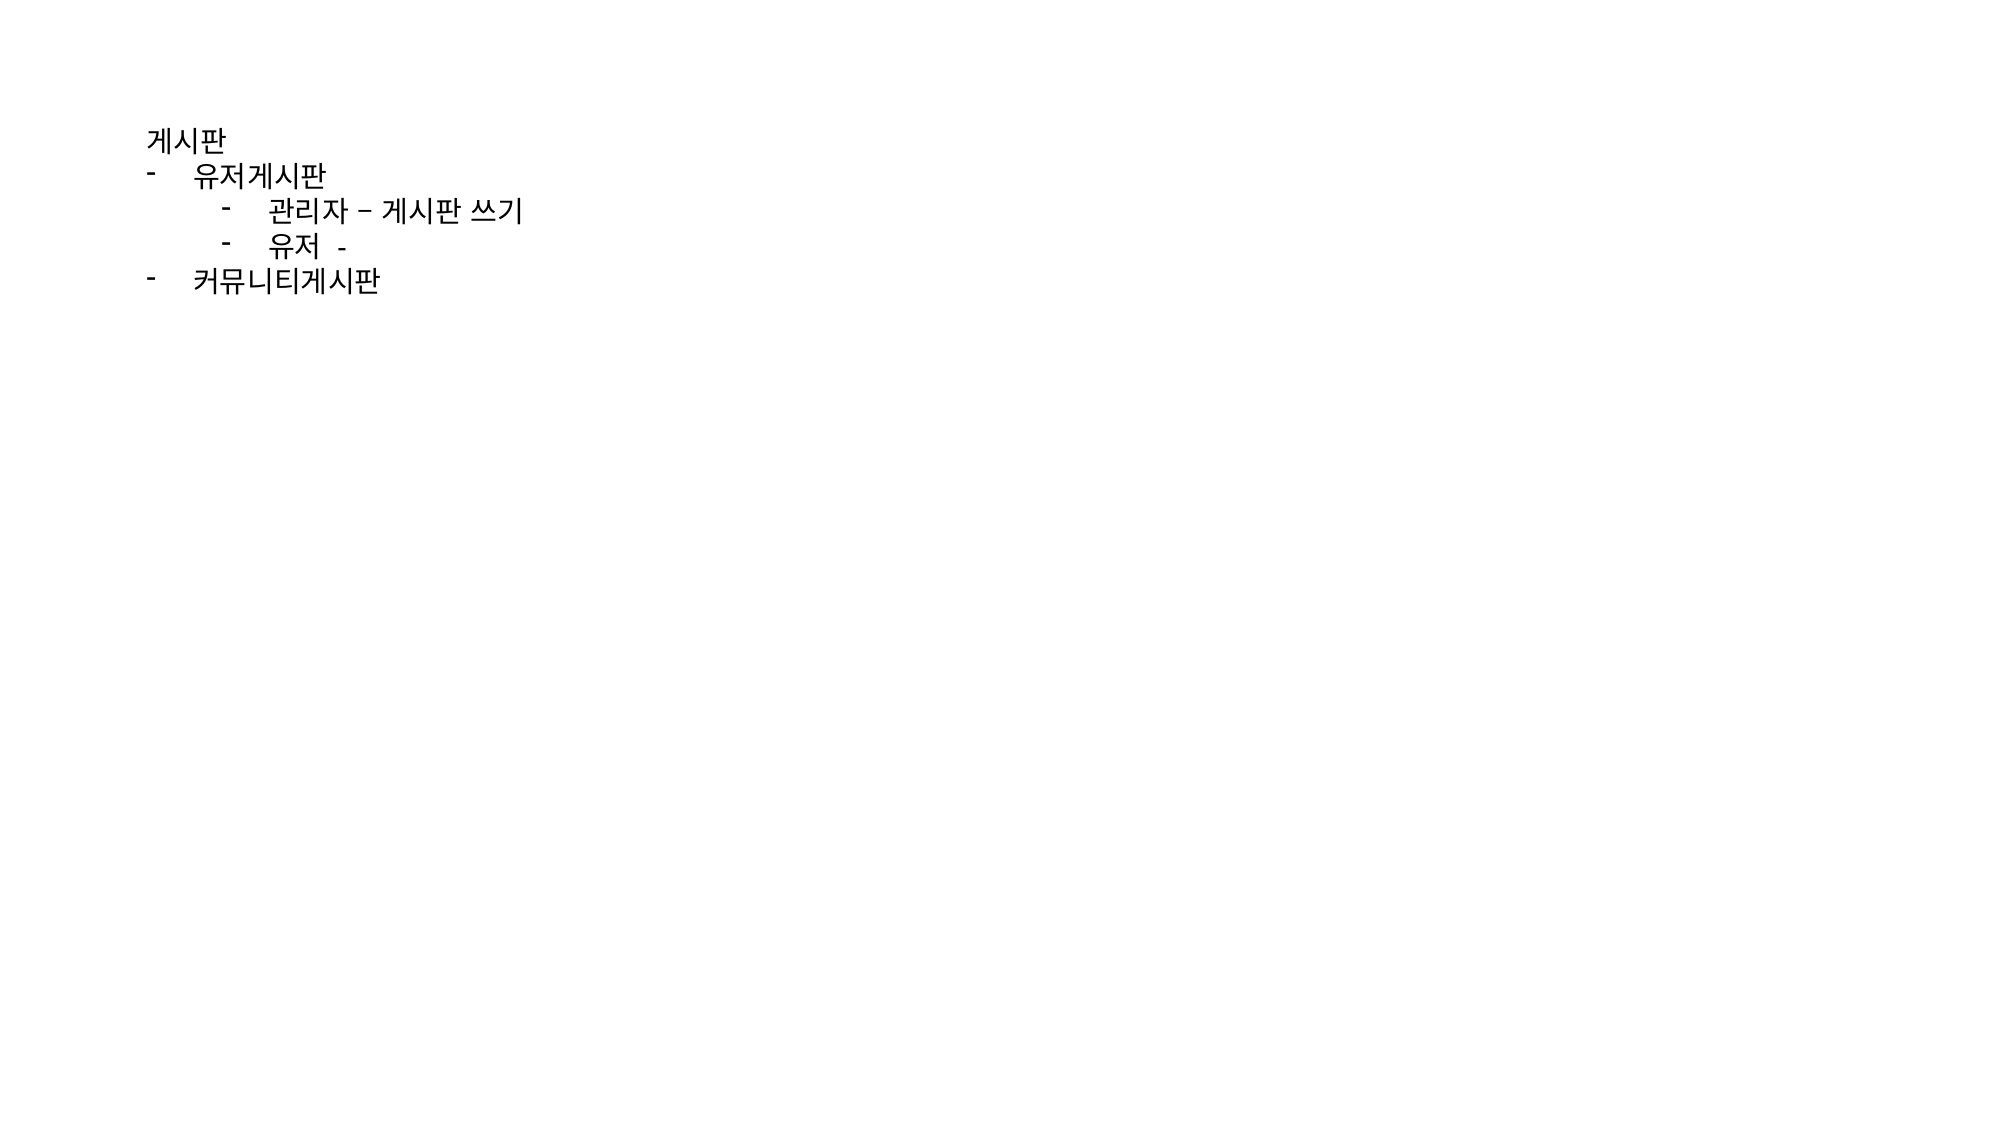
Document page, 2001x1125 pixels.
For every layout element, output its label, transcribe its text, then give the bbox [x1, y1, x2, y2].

text_box 게시판 유저게시판 관리자 – 게시판 쓰기 유저 - 커뮤니티게시판 [131, 115, 540, 306]
